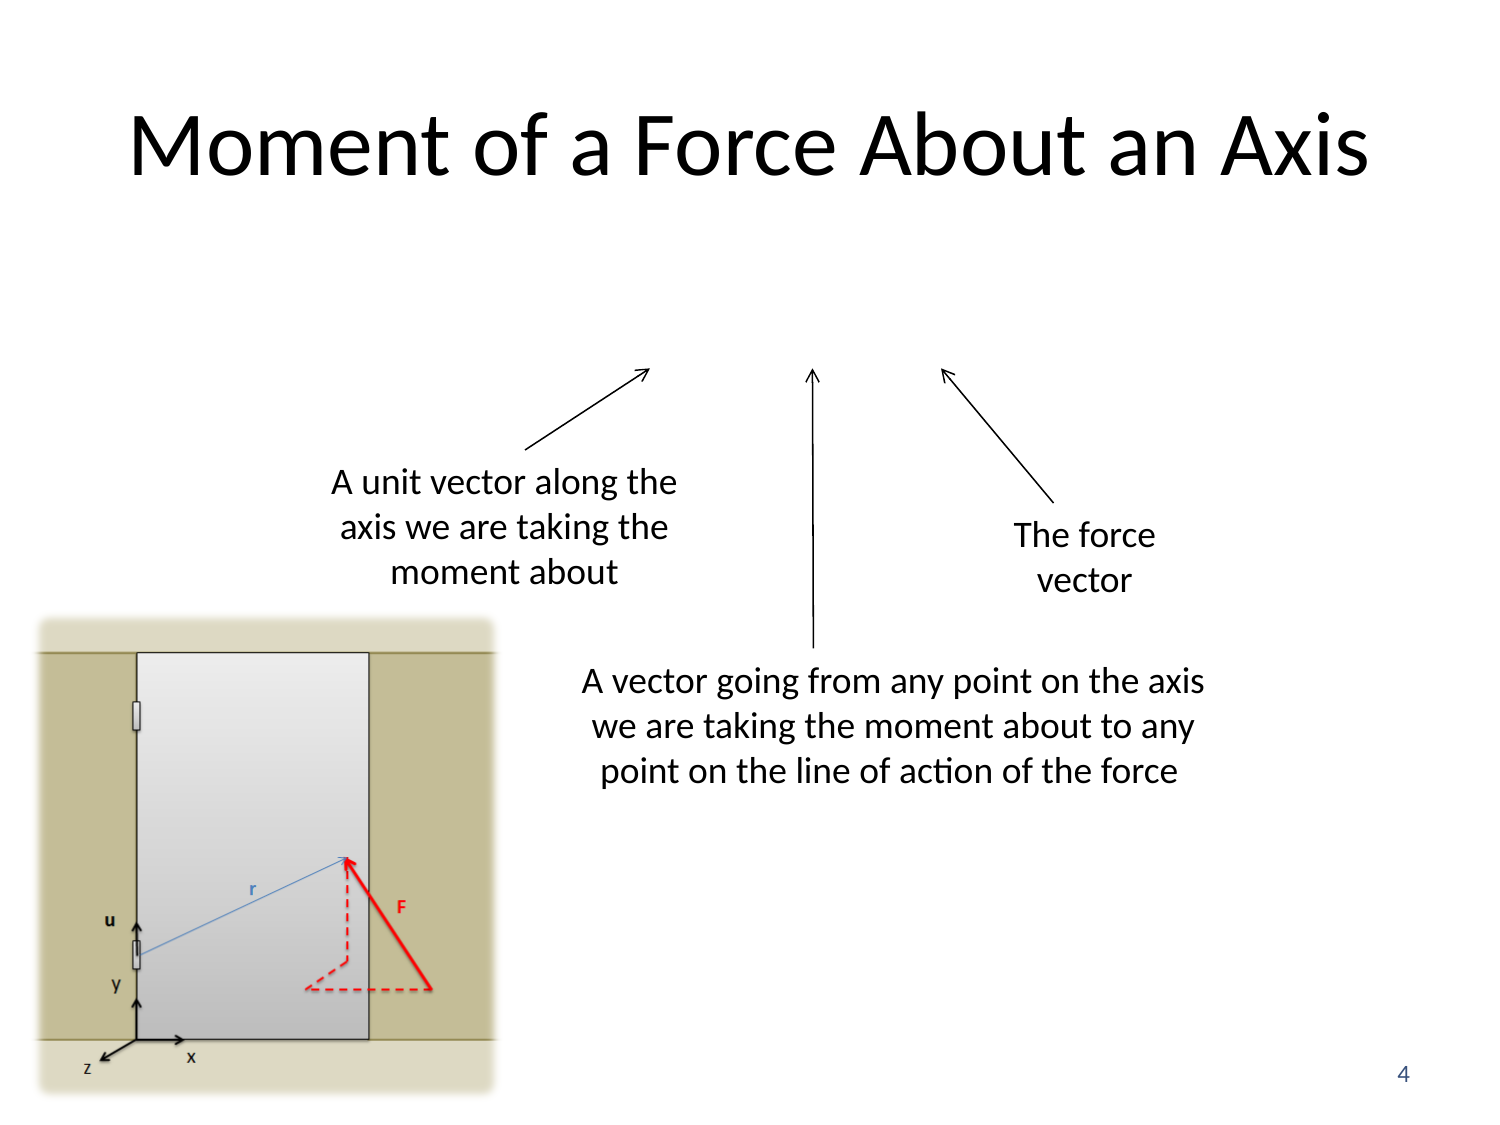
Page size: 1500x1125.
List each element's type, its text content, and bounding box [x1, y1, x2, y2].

slide_number 4 [1074, 1042, 1425, 1103]
text_box The force vector [966, 503, 1204, 608]
text_box A vector going from any point on the axis we are taking the moment about to any point on the line of action of the force [562, 648, 1225, 799]
picture [24, 598, 506, 1110]
text_box A unit vector along the axis we are taking the moment about [283, 449, 725, 600]
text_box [940, 368, 1054, 504]
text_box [524, 368, 651, 451]
title Moment of a Force About an Axis [75, 45, 1425, 233]
